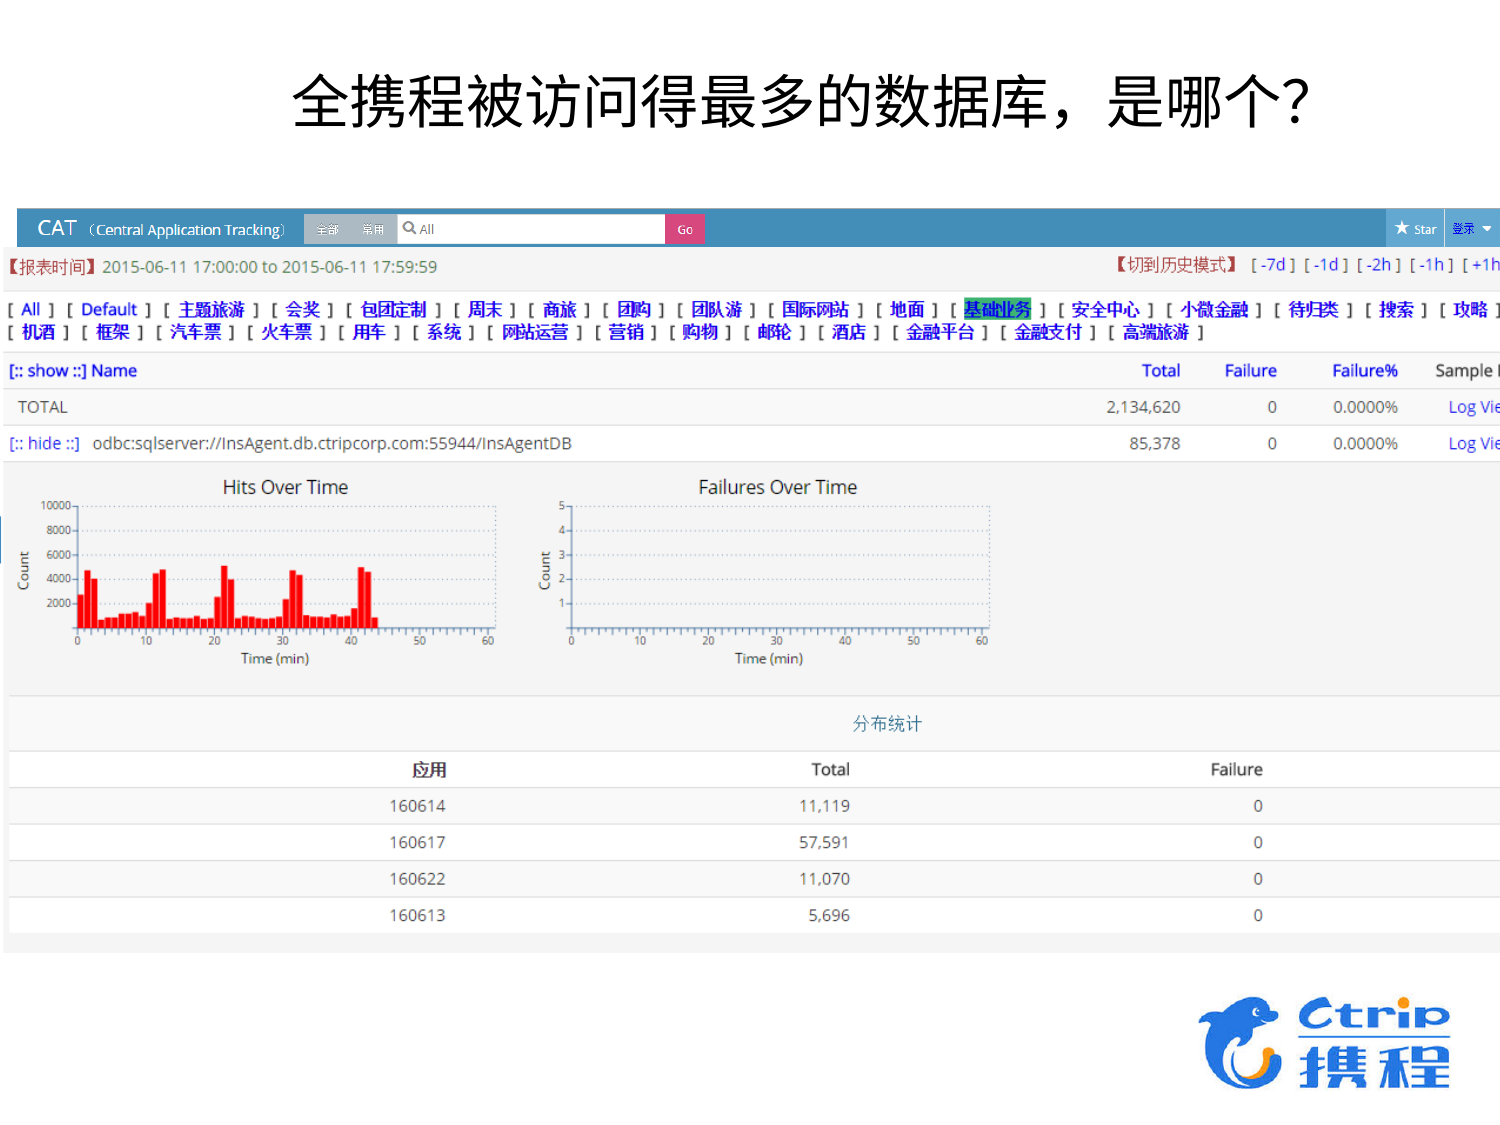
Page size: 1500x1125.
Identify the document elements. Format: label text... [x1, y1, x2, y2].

picture [0, 207, 1500, 953]
title 全携程被访问得最多的数据库，是哪个？ [230, 42, 1402, 159]
picture [1198, 964, 1452, 1092]
